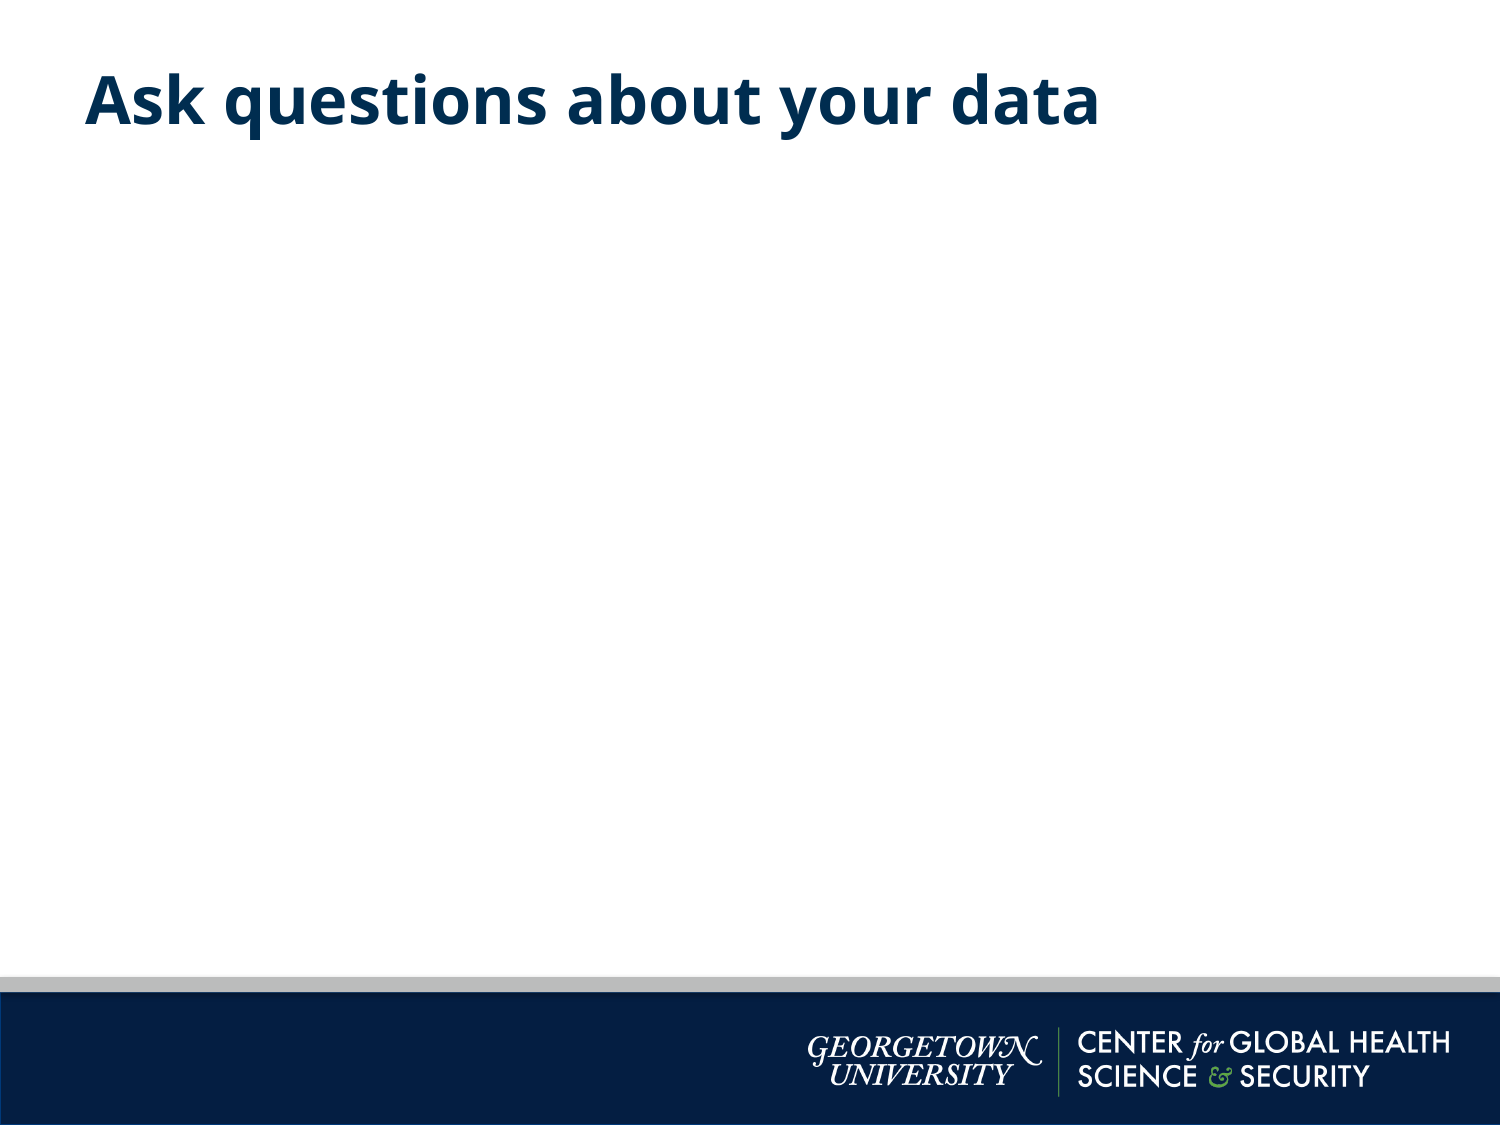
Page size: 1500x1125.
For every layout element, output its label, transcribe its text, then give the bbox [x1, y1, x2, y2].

picture [808, 1027, 1449, 1097]
text_box Ask questions about your data [70, 50, 1153, 238]
